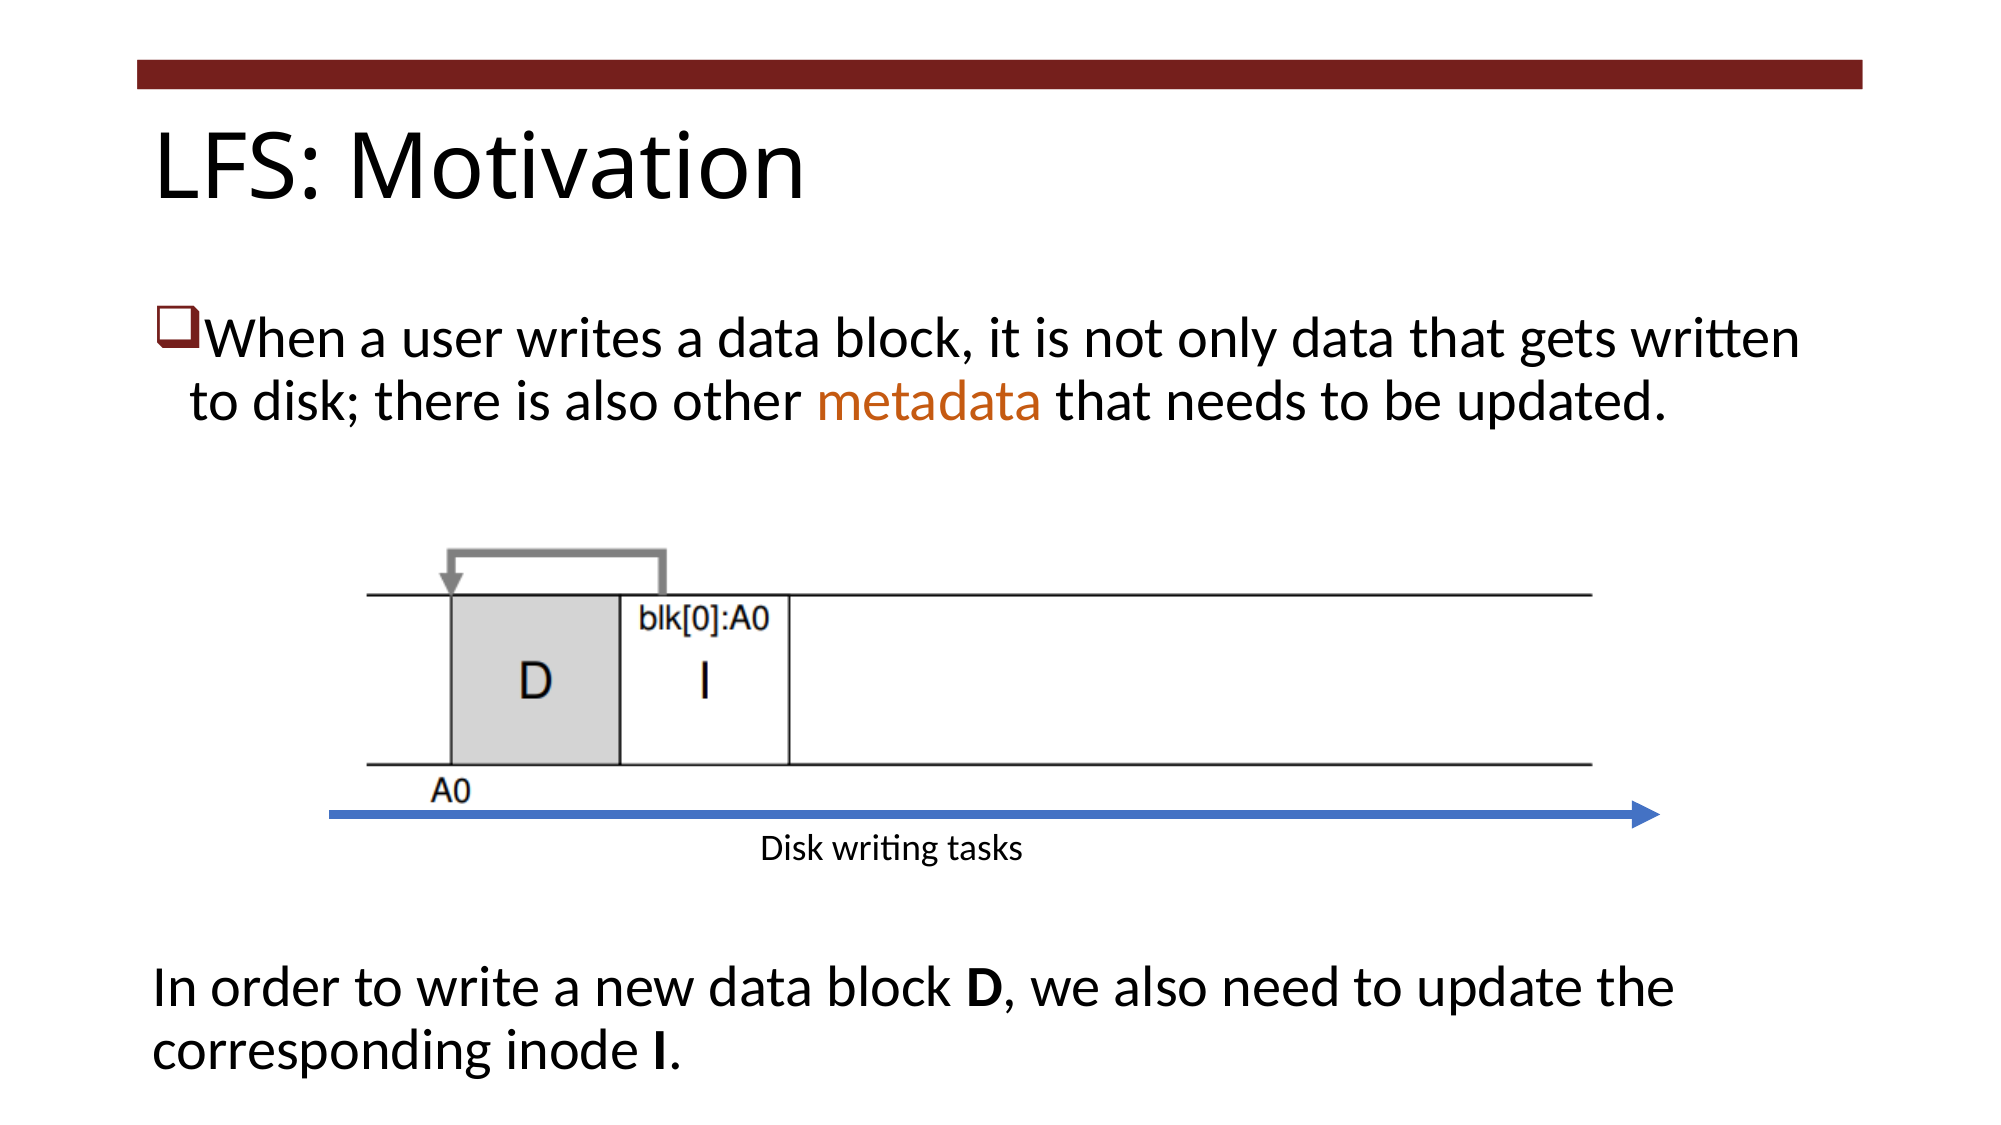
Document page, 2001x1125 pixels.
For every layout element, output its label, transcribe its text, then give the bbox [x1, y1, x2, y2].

list When a user writes a data block, it is not only data that gets written to disk; there is also other metadata that needs to be updated. In order to write a new data block D, we also need to update the corresponding inode I. [137, 299, 1863, 1103]
picture [356, 534, 1621, 814]
text_box Disk writing tasks [745, 815, 1193, 876]
title LFS: Motivation [137, 59, 1863, 278]
